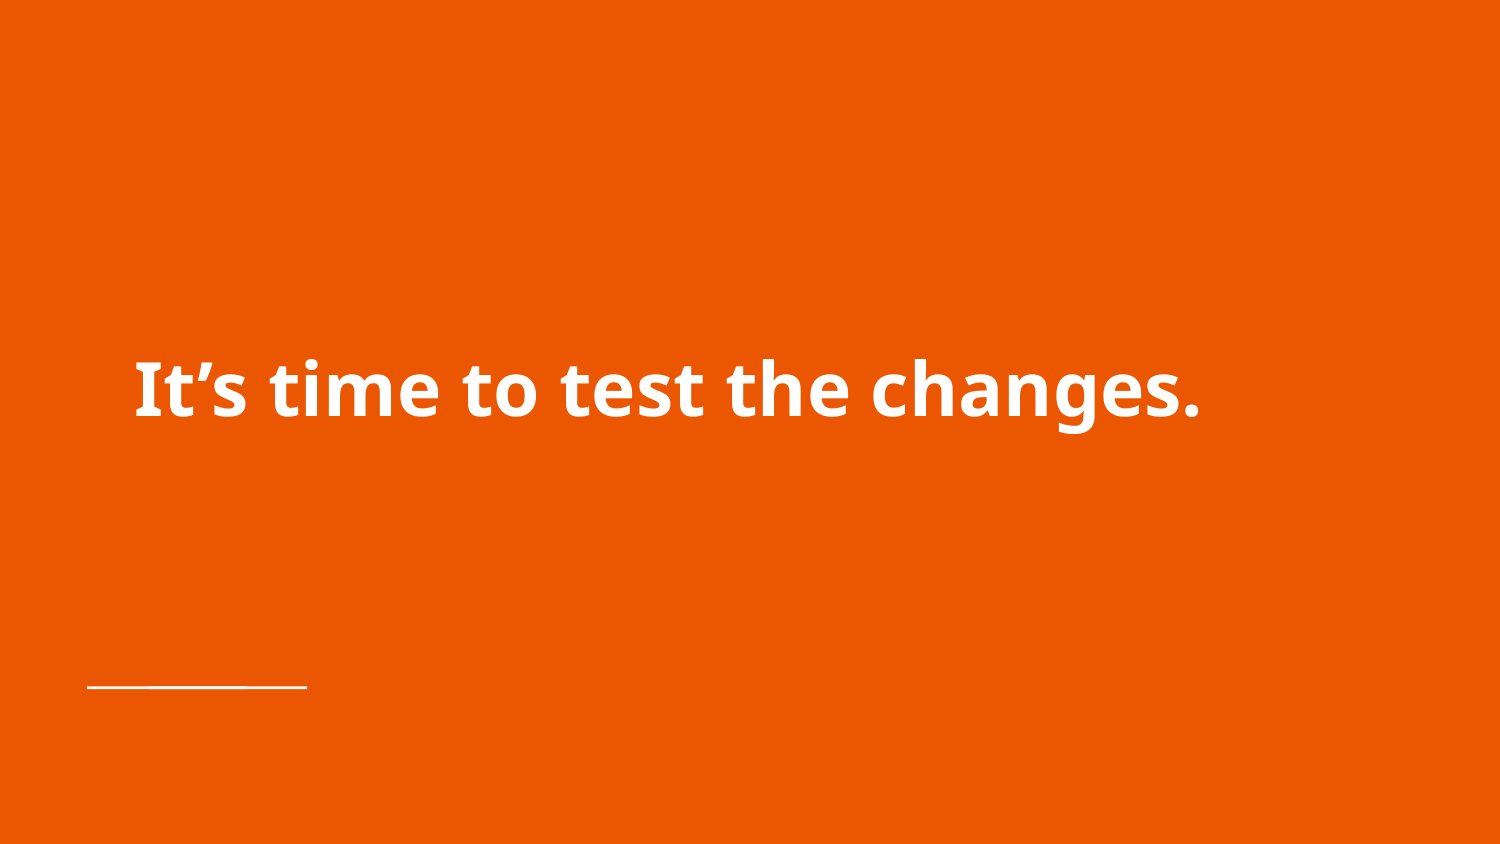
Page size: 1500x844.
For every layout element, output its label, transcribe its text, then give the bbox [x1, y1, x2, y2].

title It’s time to test the changes. [119, 141, 1272, 632]
